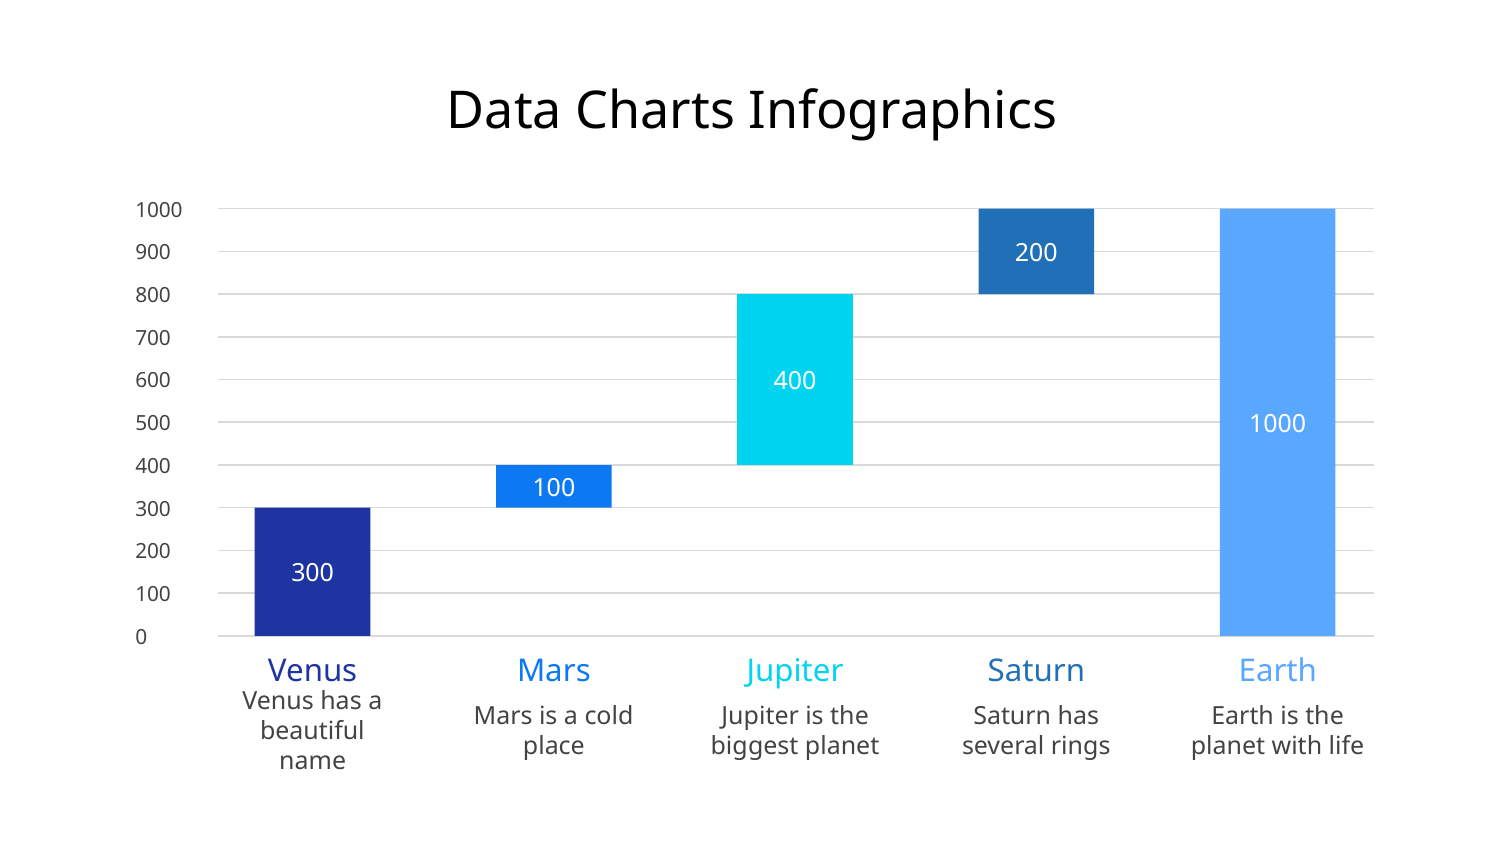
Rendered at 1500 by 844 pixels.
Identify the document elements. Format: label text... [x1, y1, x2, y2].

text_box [692, 293, 898, 761]
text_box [934, 208, 1139, 761]
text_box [1175, 208, 1380, 761]
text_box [120, 191, 207, 653]
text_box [1139, 208, 1174, 637]
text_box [217, 208, 933, 637]
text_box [210, 507, 415, 761]
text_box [451, 464, 657, 761]
title Data Charts Infographics [79, 68, 1426, 148]
